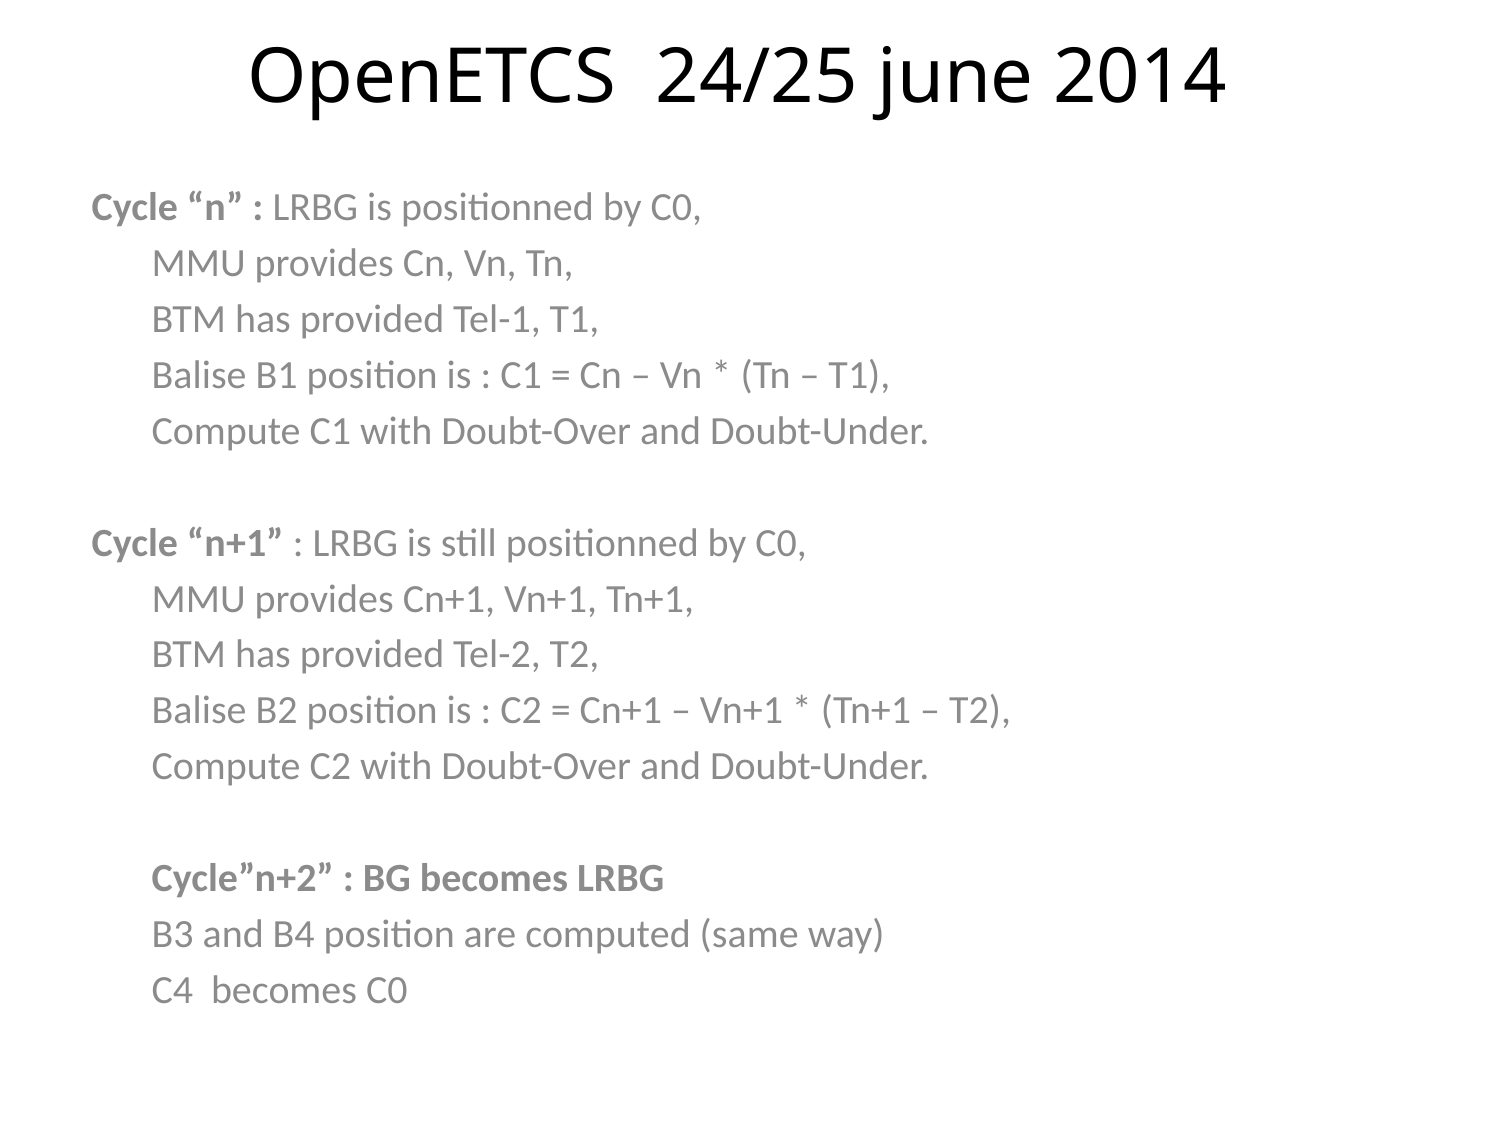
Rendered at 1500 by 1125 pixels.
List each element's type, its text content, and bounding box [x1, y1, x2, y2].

subtitle Cycle “n” : LRBG is positionned by C0, MMU provides Cn, Vn, Tn, BTM has provided Tel-1, T1, Balise B1 position is : C1 = Cn – Vn * (Tn – T1), Compute C1 with Doubt-Over and Doubt-Under. Cycle “n+1” : LRBG is still positionned by C0, MMU provides Cn+1, Vn+1, Tn+1, BTM has provided Tel-2, T2, Balise B2 position is : C2 = Cn+1 – Vn+1 * (Tn+1 – T2), Compute C2 with Doubt-Over and Doubt-Under. Cycle”n+2” : BG becomes LRBG B3 and B4 position are computed (same way) C4 becomes C0 [76, 149, 1257, 1083]
title OpenETCS 24/25 june 2014 [100, 19, 1376, 126]
